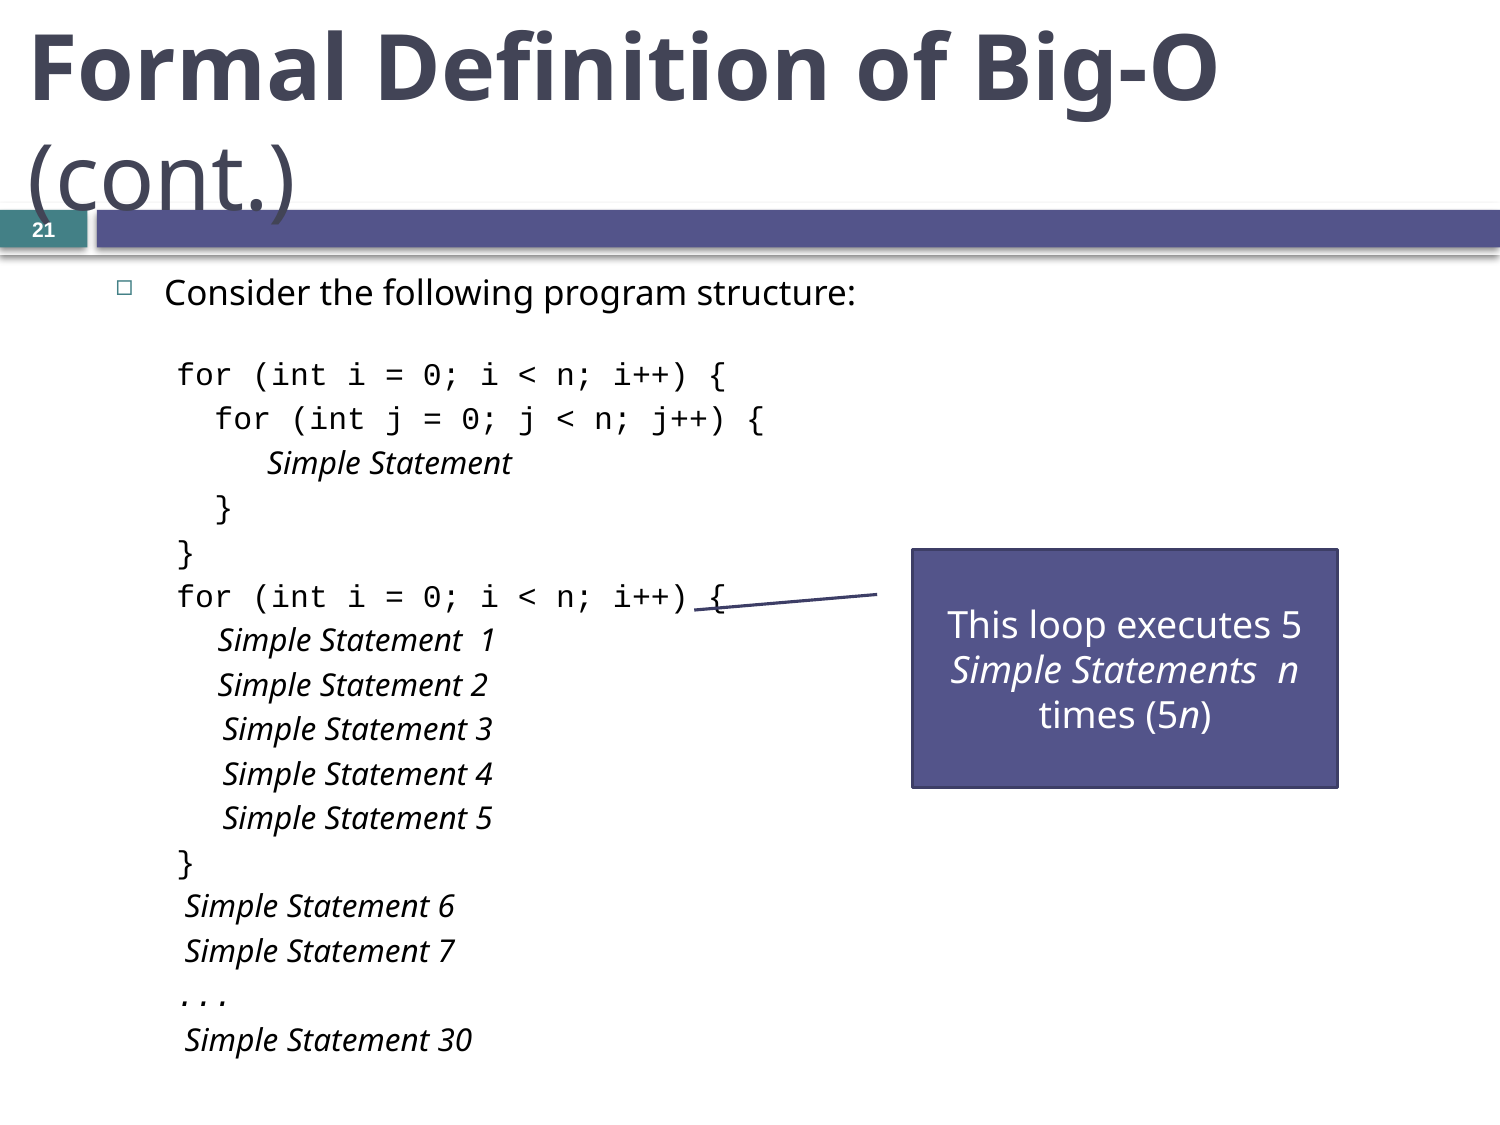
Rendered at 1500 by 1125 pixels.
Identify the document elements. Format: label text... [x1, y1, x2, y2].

list Consider the following program structure: for (int i = 0; i < n; i++) { for (int j = 0; j < n; j++) { Simple Statement } } for (int i = 0; i < n; i++) { Simple Statement 1 Simple Statement 2 Simple Statement 3 Simple Statement 4 Simple Statement 5 } Simple Statement 6 Simple Statement 7 ... Simple Statement 30 [100, 262, 1439, 1076]
text_box This loop executes 5 Simple Statements n times (5n) [694, 592, 878, 612]
slide_number 21 [0, 208, 88, 249]
title Formal Definition of Big-O (cont.) [12, 37, 1488, 201]
text_box This loop executes 5 Simple Statements n times (5n) [911, 548, 1339, 789]
